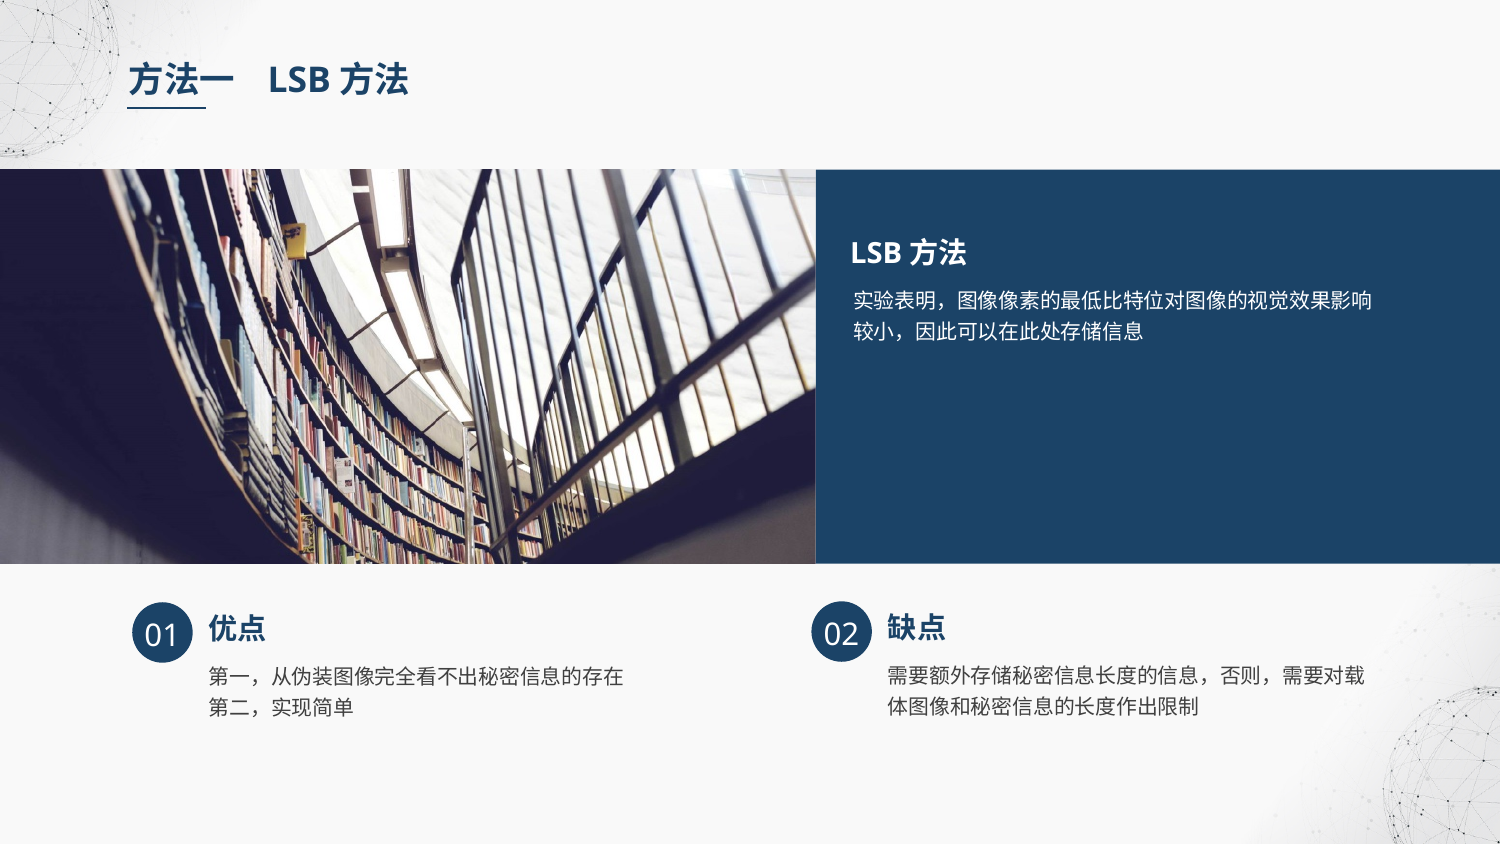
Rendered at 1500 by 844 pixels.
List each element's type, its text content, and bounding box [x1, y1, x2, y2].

text_box 第一，从伪装图像完全看不出秘密信息的存在 第二，实现简单 [197, 651, 707, 726]
text_box [0, 169, 816, 564]
text_box 优点 [200, 604, 279, 651]
text_box 方法一 LSB方法 [117, 51, 489, 106]
text_box [816, 169, 1500, 564]
text_box 缺点 [879, 603, 958, 650]
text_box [804, 601, 879, 662]
text_box LSB方法 [838, 228, 980, 275]
picture [0, 0, 1500, 169]
text_box 需要额外存储秘密信息长度的信息，否则，需要对载体图像和秘密信息的长度作出限制 [876, 650, 1387, 725]
text_box 实验表明，图像像素的最低比特位对图像的视觉效果影响较小，因此可以在此处存储信息 [842, 275, 1403, 350]
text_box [125, 602, 200, 663]
picture [0, 564, 1500, 844]
